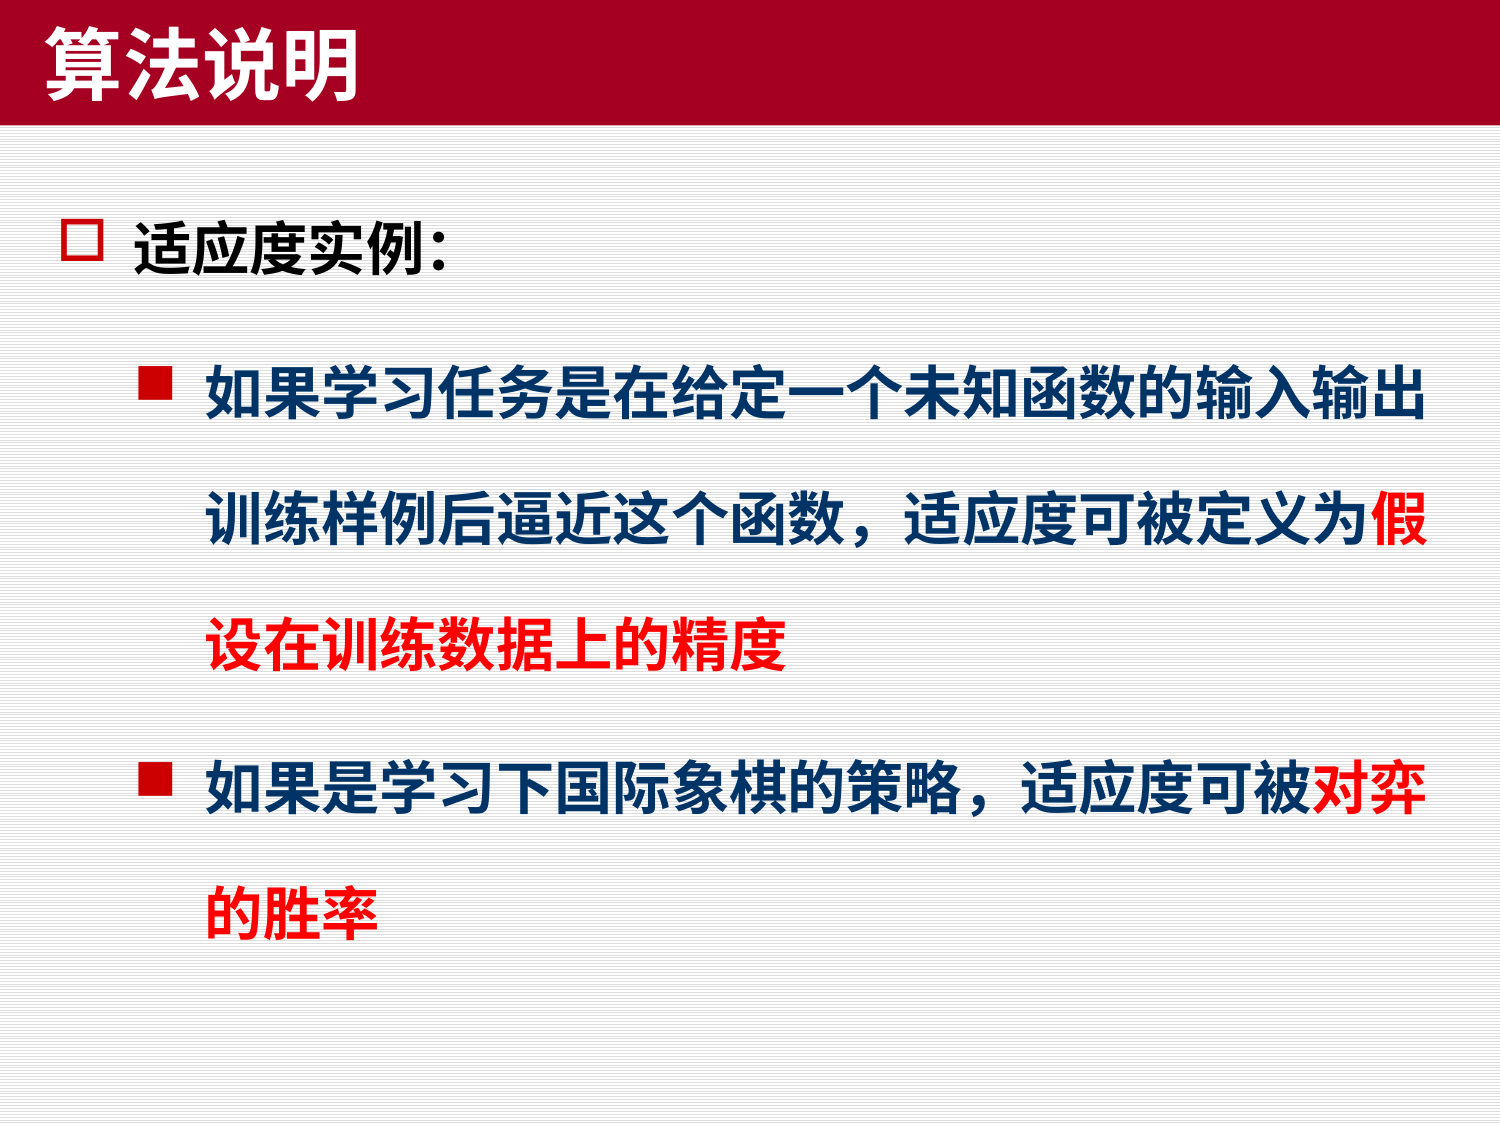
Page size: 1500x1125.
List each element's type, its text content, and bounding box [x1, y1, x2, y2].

list 适应度实例： 如果学习任务是在给定一个未知函数的输入输出训练样例后逼近这个函数，适应度可被定义为假设在训练数据上的精度 如果是学习下国际象棋的策略，适应度可被对弈的胜率 [41, 148, 1459, 1035]
title 算法说明 [0, 0, 1500, 126]
